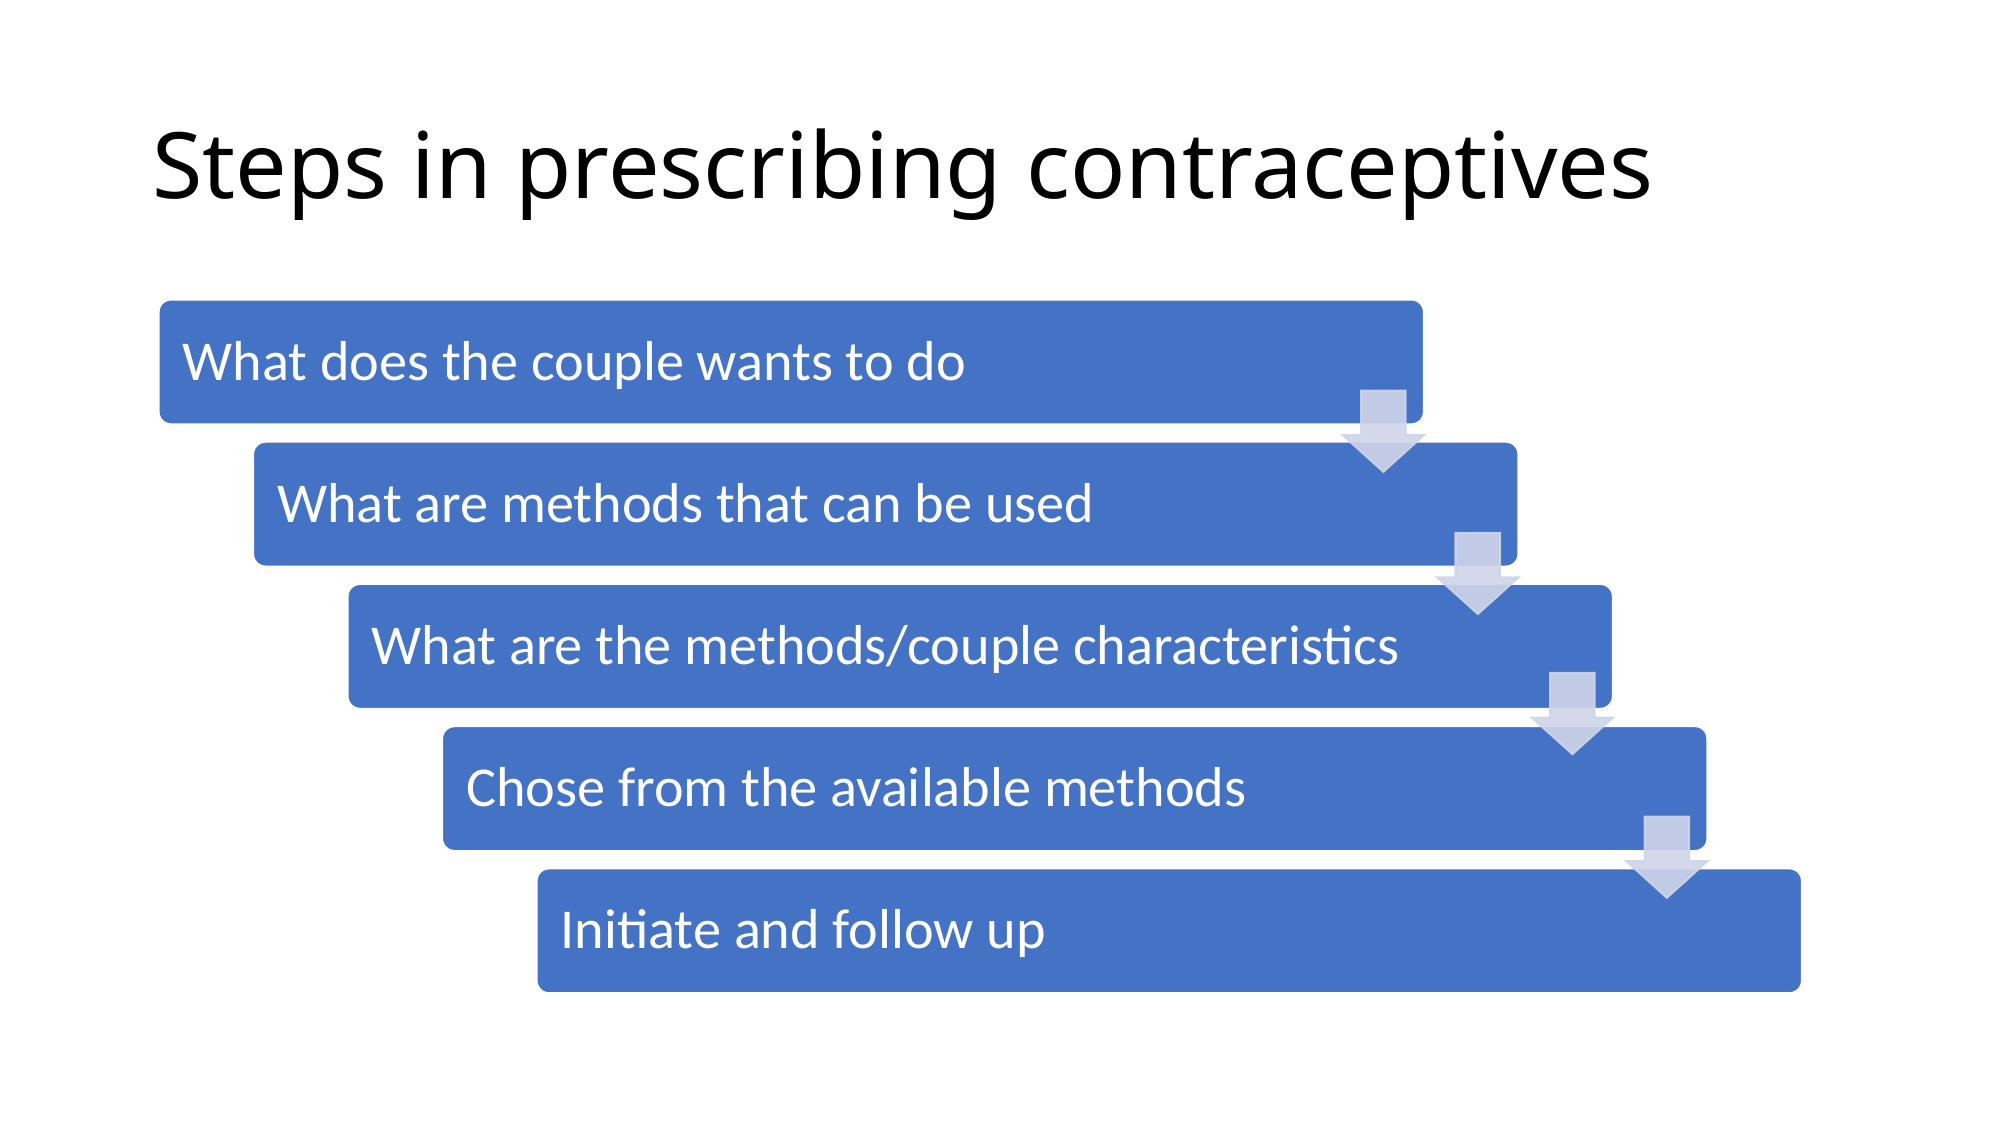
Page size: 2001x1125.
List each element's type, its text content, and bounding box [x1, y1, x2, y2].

title Steps in prescribing contraceptives [137, 59, 1863, 278]
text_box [158, 299, 1802, 994]
